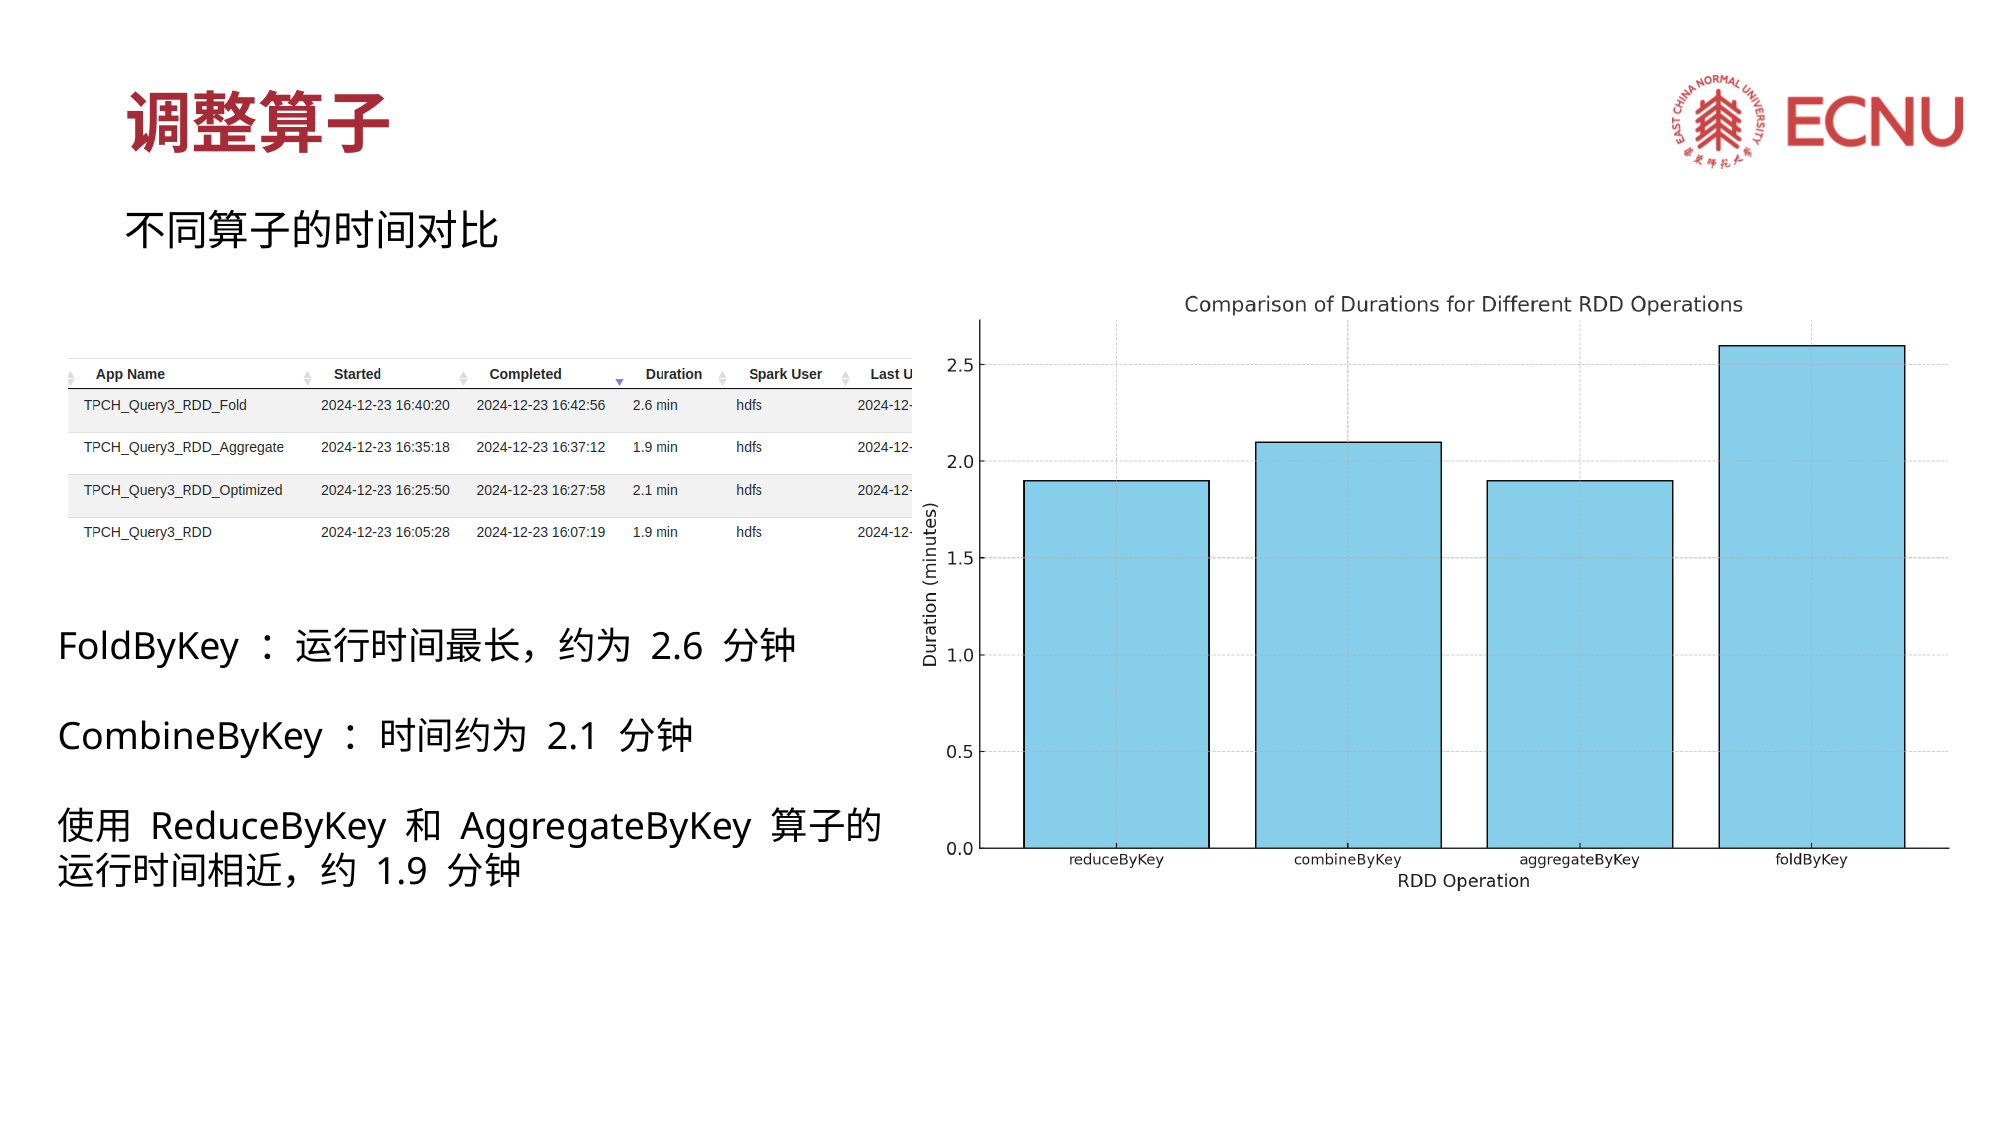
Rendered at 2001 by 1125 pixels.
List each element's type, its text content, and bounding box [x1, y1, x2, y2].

text_box 不同算子的时间对比 [109, 171, 1917, 261]
picture [68, 285, 1958, 901]
picture [1672, 75, 1963, 169]
text_box FoldByKey ：运行时间最长，约为 2.6 分钟 CombineByKey ：时间约为 2.1 分钟 使用 ReduceByKey 和 AggregateByKey 算子的运行时间相近，约 1.9 分钟 [42, 614, 929, 961]
title 调整算子 [109, 39, 1630, 171]
